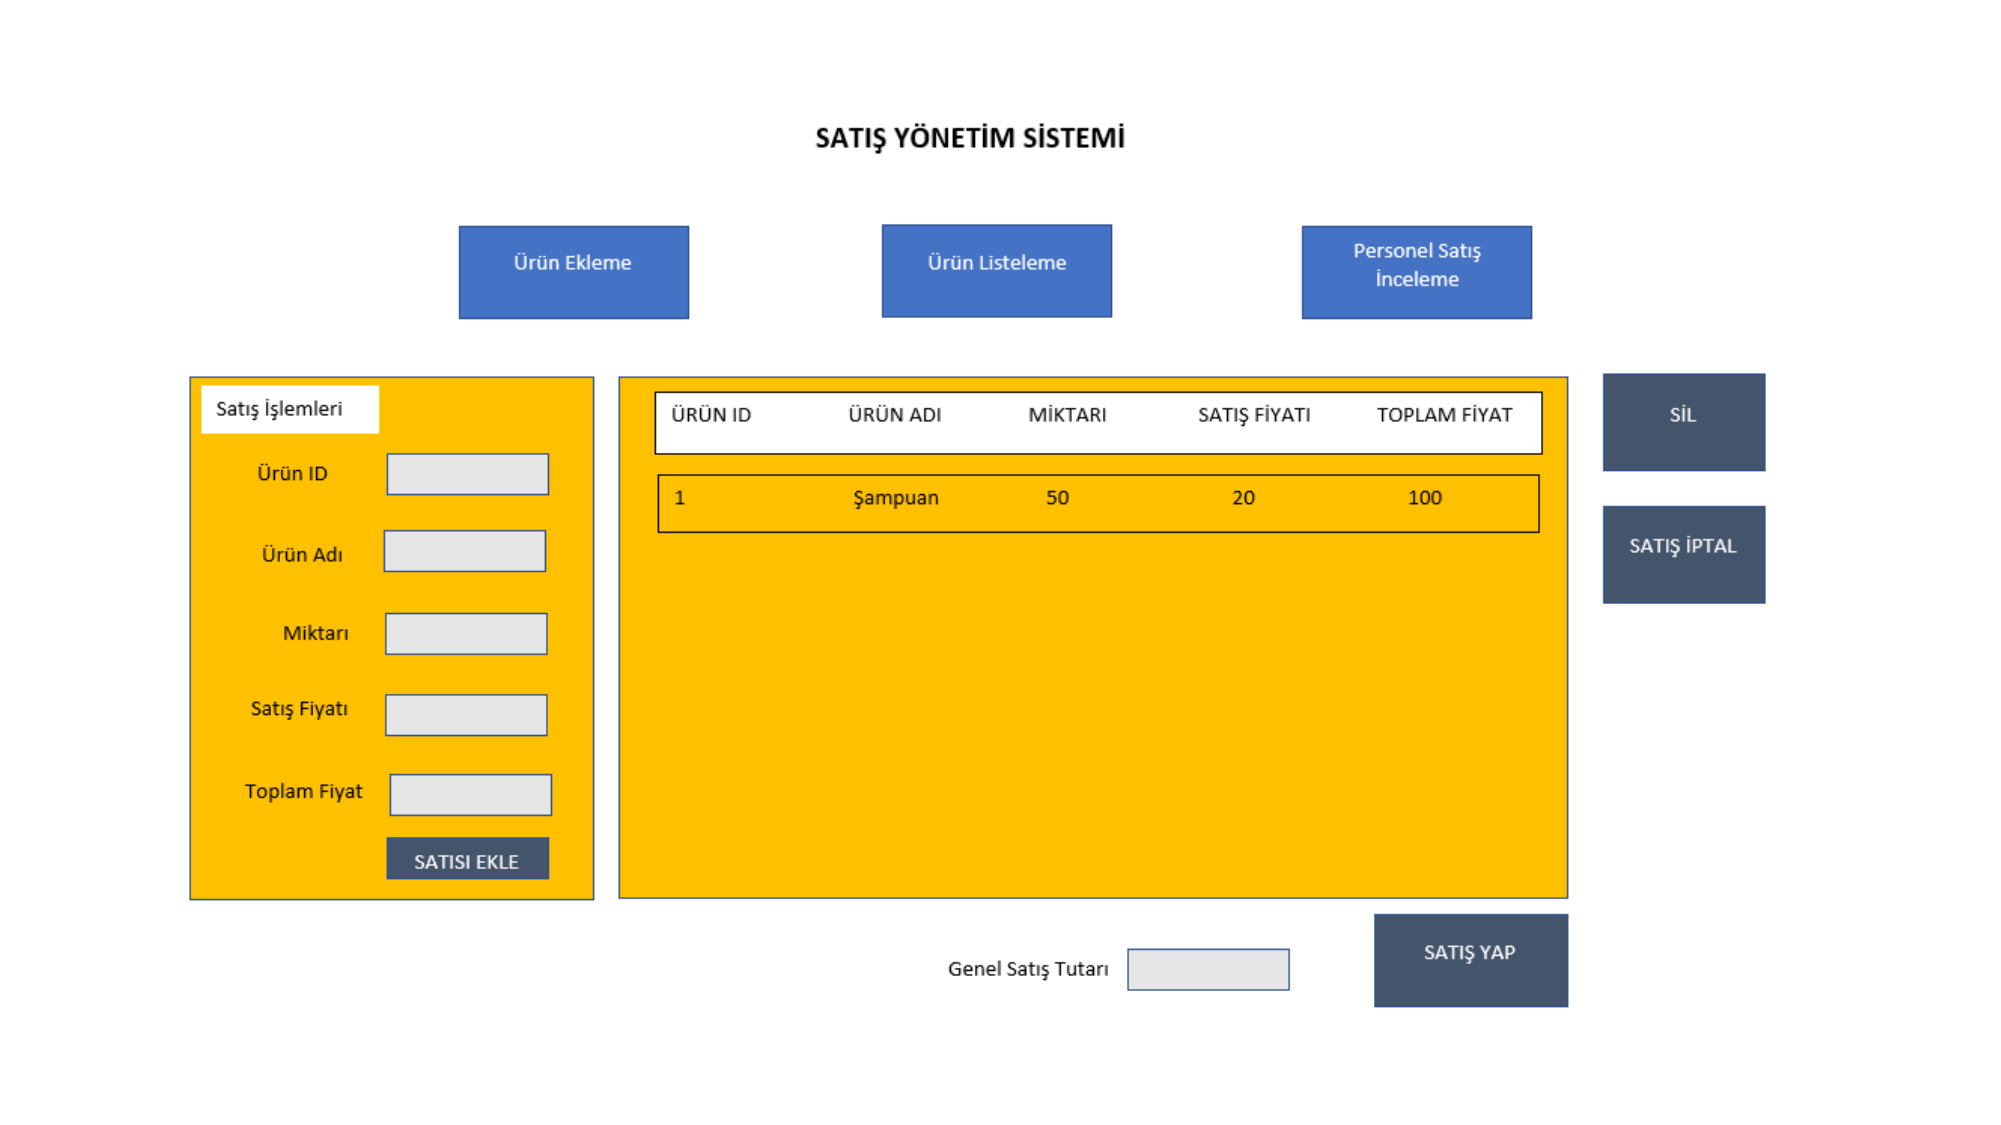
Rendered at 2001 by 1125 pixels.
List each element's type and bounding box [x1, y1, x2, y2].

picture [146, 71, 1796, 1125]
